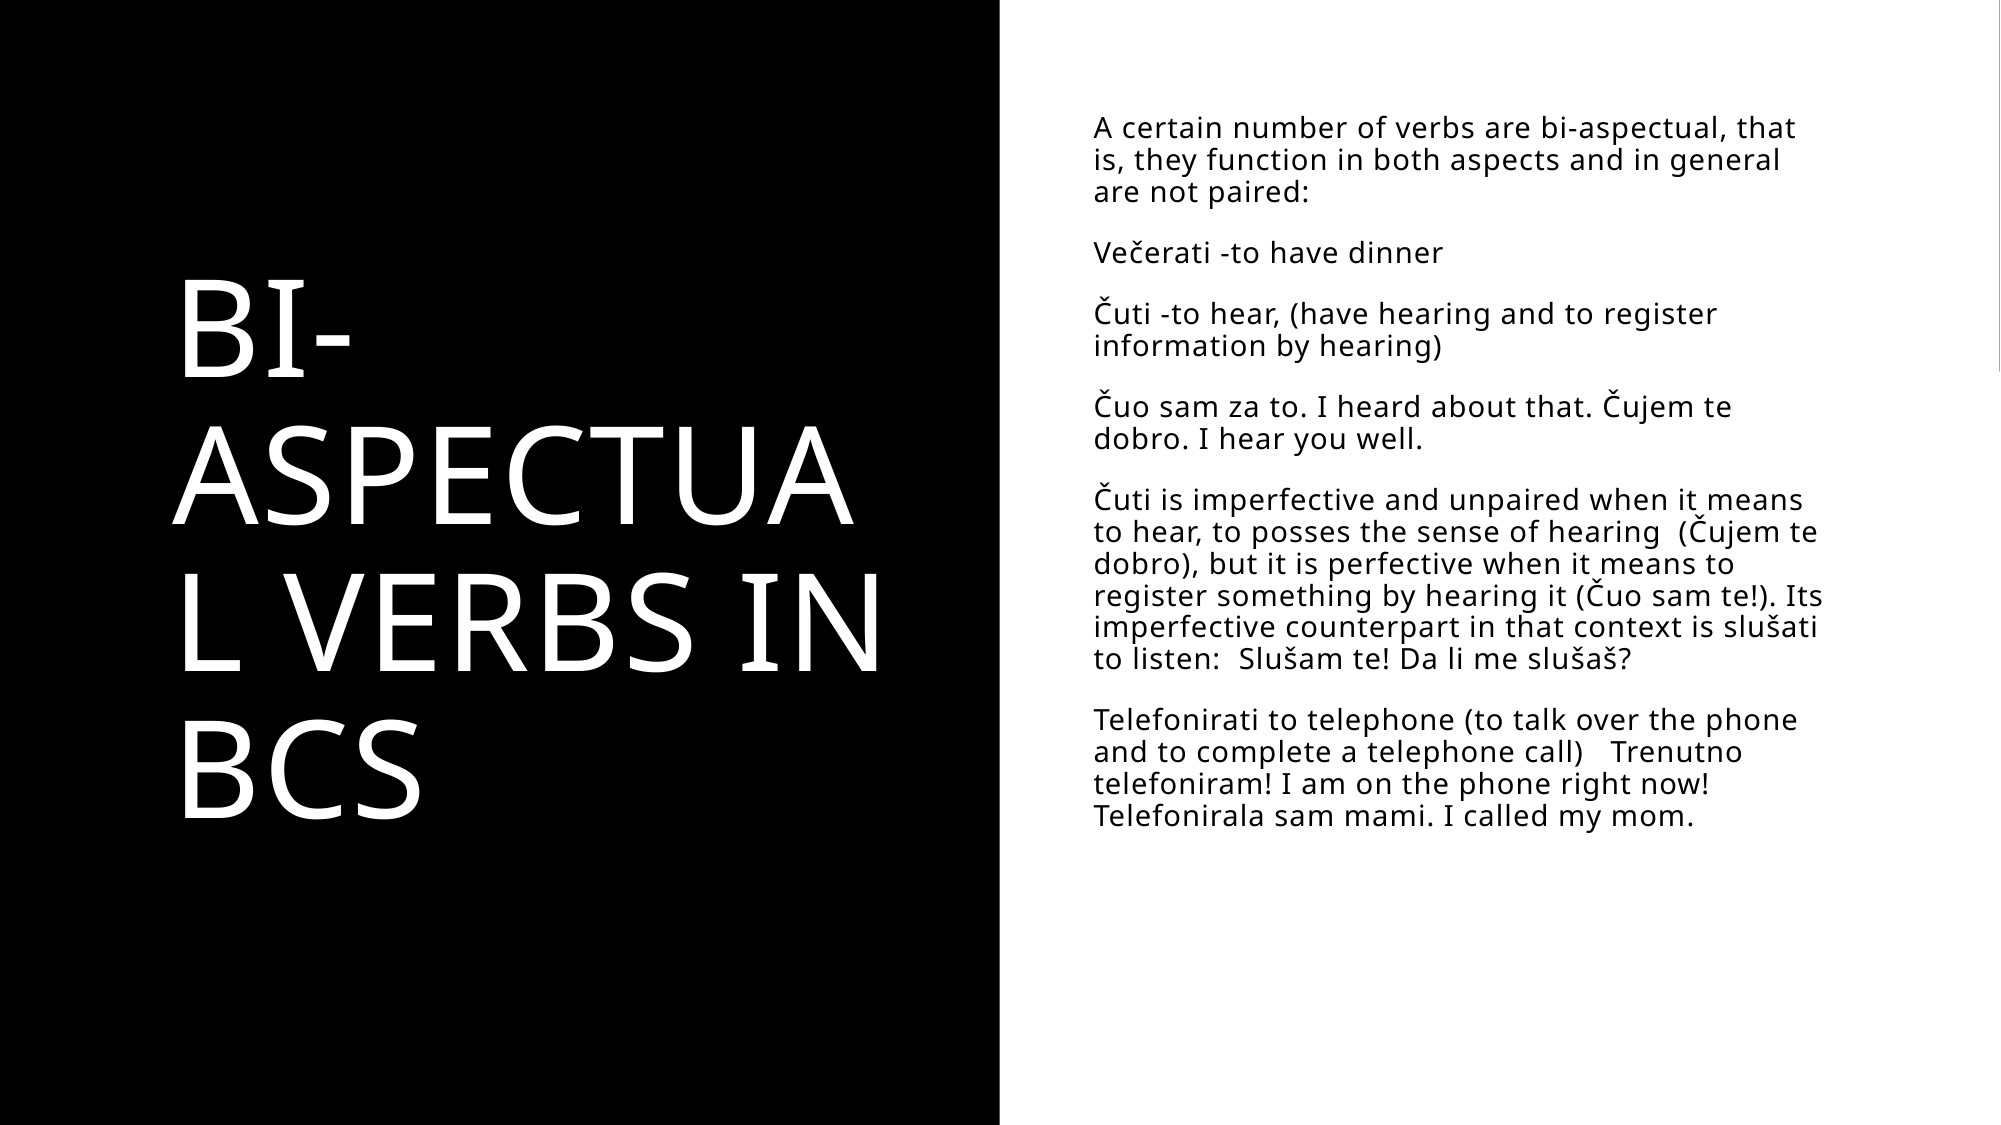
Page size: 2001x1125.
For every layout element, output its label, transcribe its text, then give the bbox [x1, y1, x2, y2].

list A certain number of verbs are bi-aspectual, that is, they function in both aspects and in general are not paired: Večerati -to have dinner Čuti -to hear, (have hearing and to register information by hearing) Čuo sam za to. I heard about that. Čujem te dobro. I hear you well. Čuti is imperfective and unpaired when it means to hear, to posses the sense of hearing (Čujem te dobro), but it is perfective when it means to register something by hearing it (Čuo sam te!). Its imperfective counterpart in that context is slušati to listen: Slušam te! Da li me slušaš? Telefonirati to telephone (to talk over the phone and to complete a telephone call) Trenutno telefoniram! I am on the phone right now! Telefonirala sam mami. I called my mom. [1078, 105, 1842, 1020]
title Bi-aspectual verbs in BCS [157, 105, 917, 1020]
text_box [1001, 0, 2000, 1125]
text_box [0, 0, 1001, 1125]
